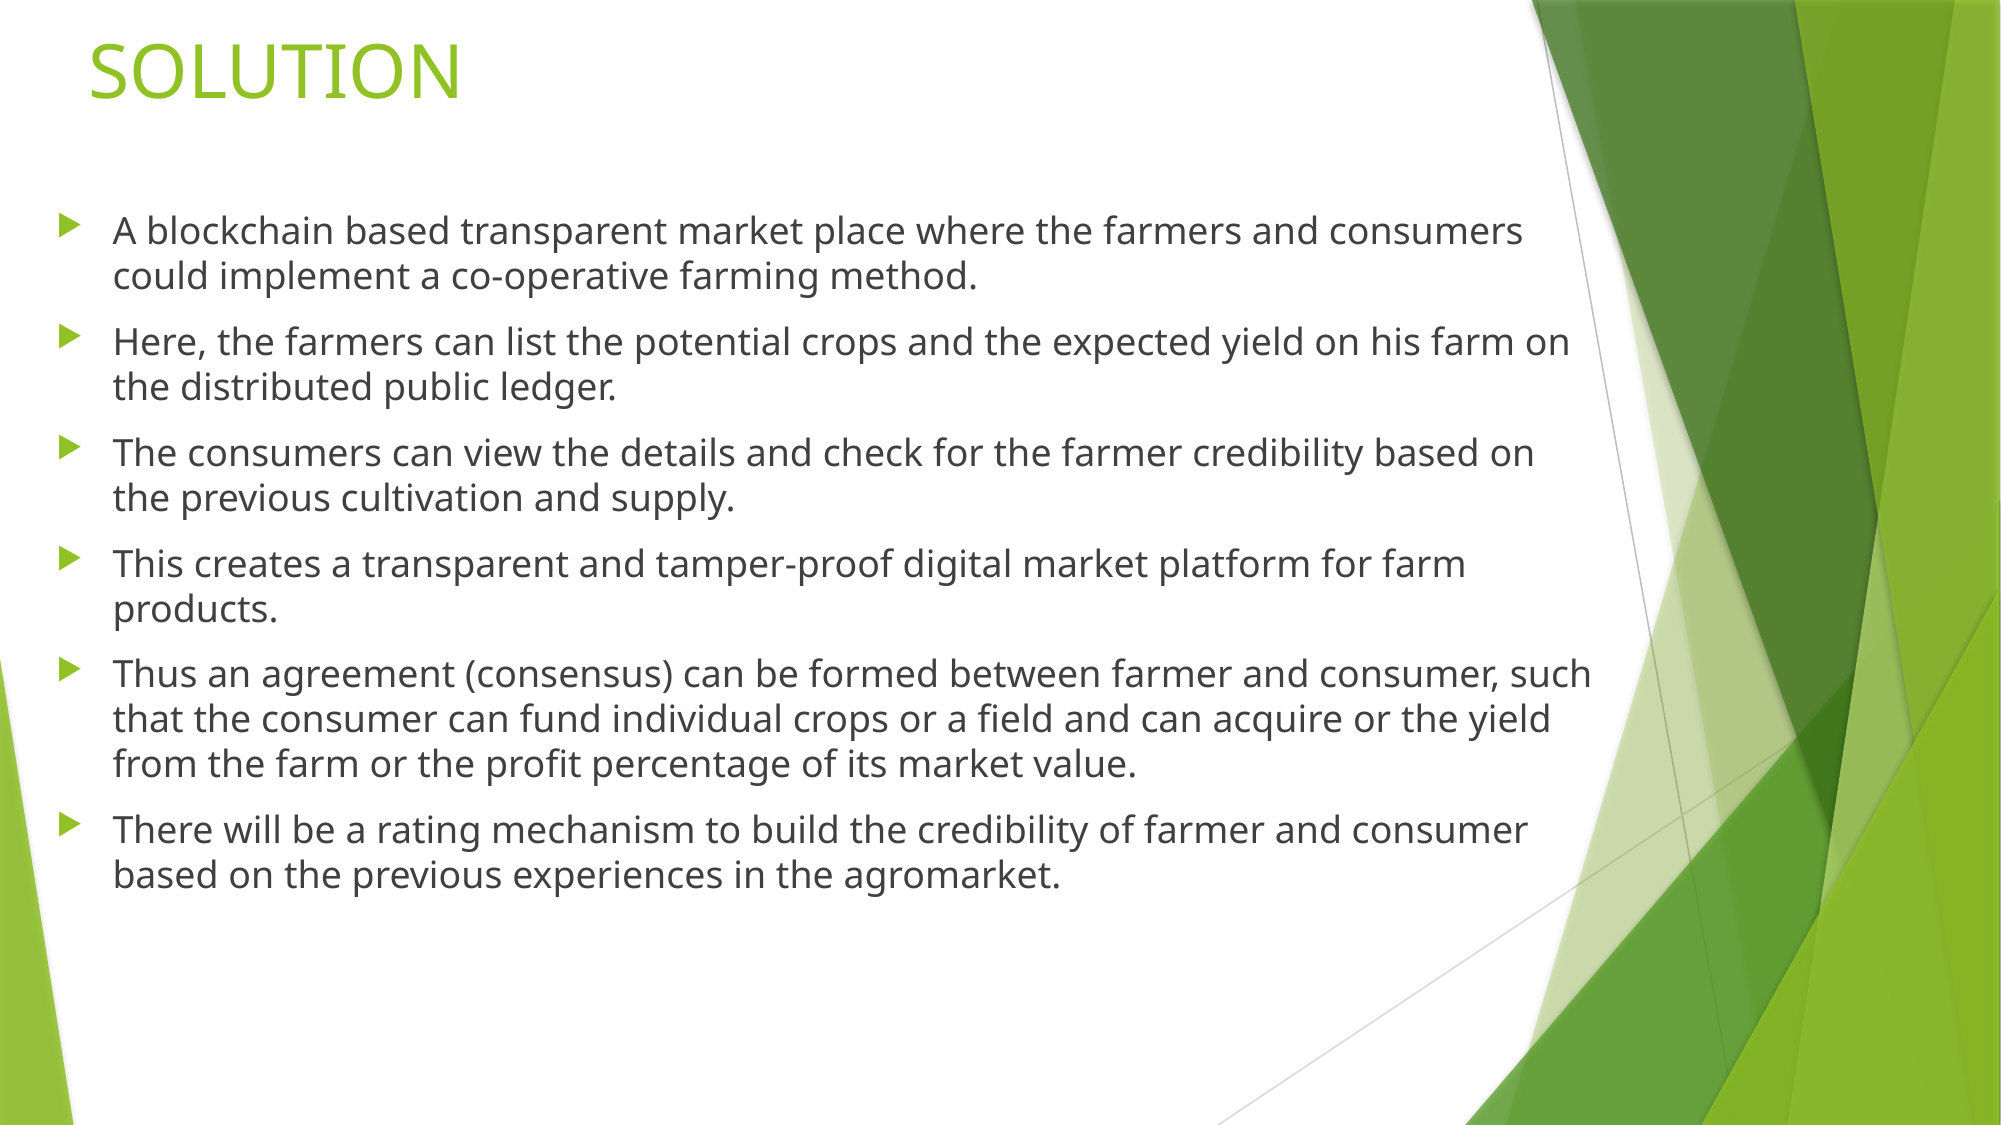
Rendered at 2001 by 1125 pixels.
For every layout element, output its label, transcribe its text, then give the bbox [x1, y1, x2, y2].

title SOLUTION [73, 15, 1484, 199]
list A blockchain based transparent market place where the farmers and consumers could implement a co-operative farming method. Here, the farmers can list the potential crops and the expected yield on his farm on the distributed public ledger. The consumers can view the details and check for the farmer credibility based on the previous cultivation and supply. This creates a transparent and tamper-proof digital market platform for farm products. Thus an agreement (consensus) can be formed between farmer and consumer, such that the consumer can fund individual crops or a field and can acquire or the yield from the farm or the profit percentage of its market value. There will be a rating mechanism to build the credibility of farmer and consumer based on the previous experiences in the agromarket. [41, 199, 1610, 989]
